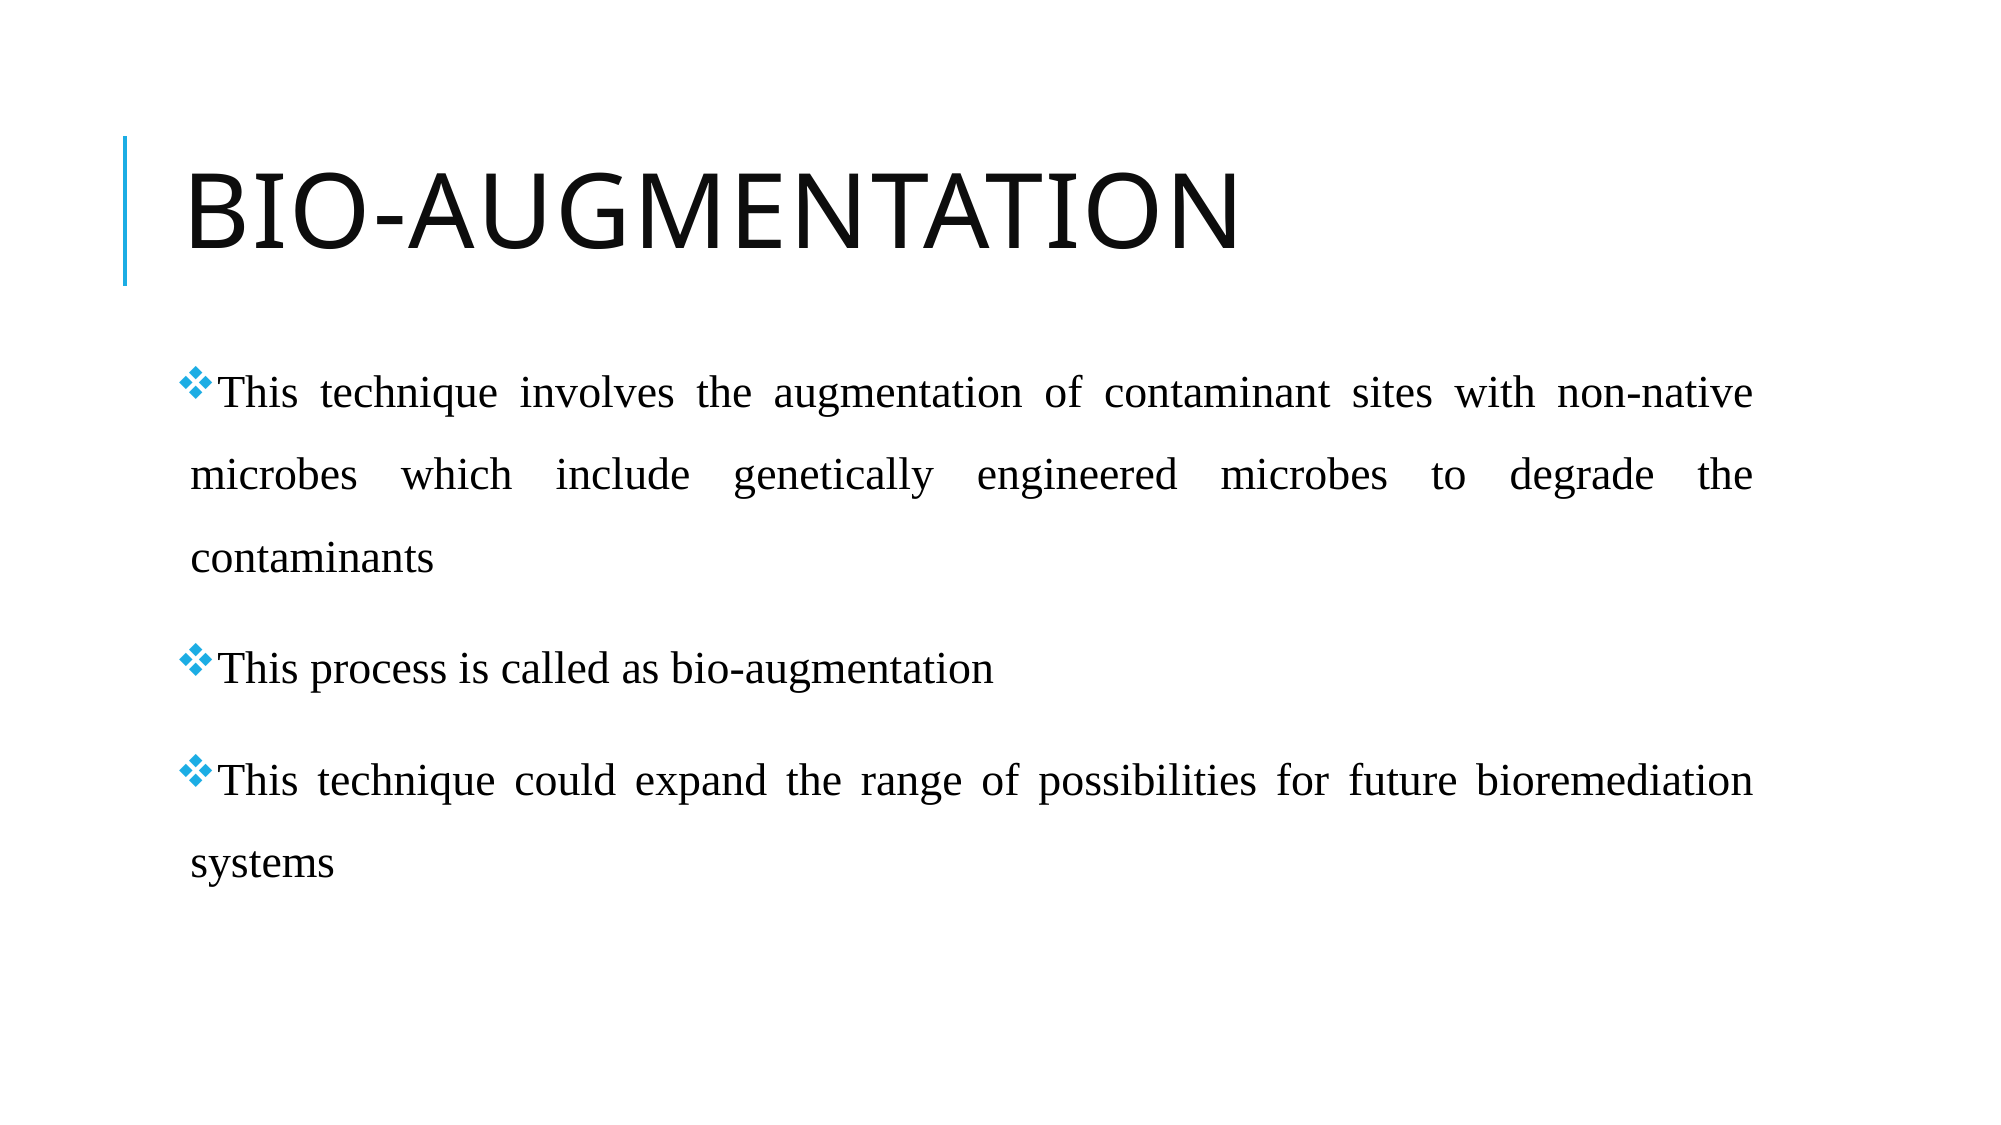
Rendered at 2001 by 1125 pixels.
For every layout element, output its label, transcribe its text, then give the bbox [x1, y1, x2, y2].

list This technique involves the augmentation of contaminant sites with non-native microbes which include genetically engineered microbes to degrade the contaminants This process is called as bio-augmentation This technique could expand the range of possibilities for future bioremediation systems [168, 326, 1763, 987]
title BIO-AUGMENTATION [168, 96, 1763, 326]
